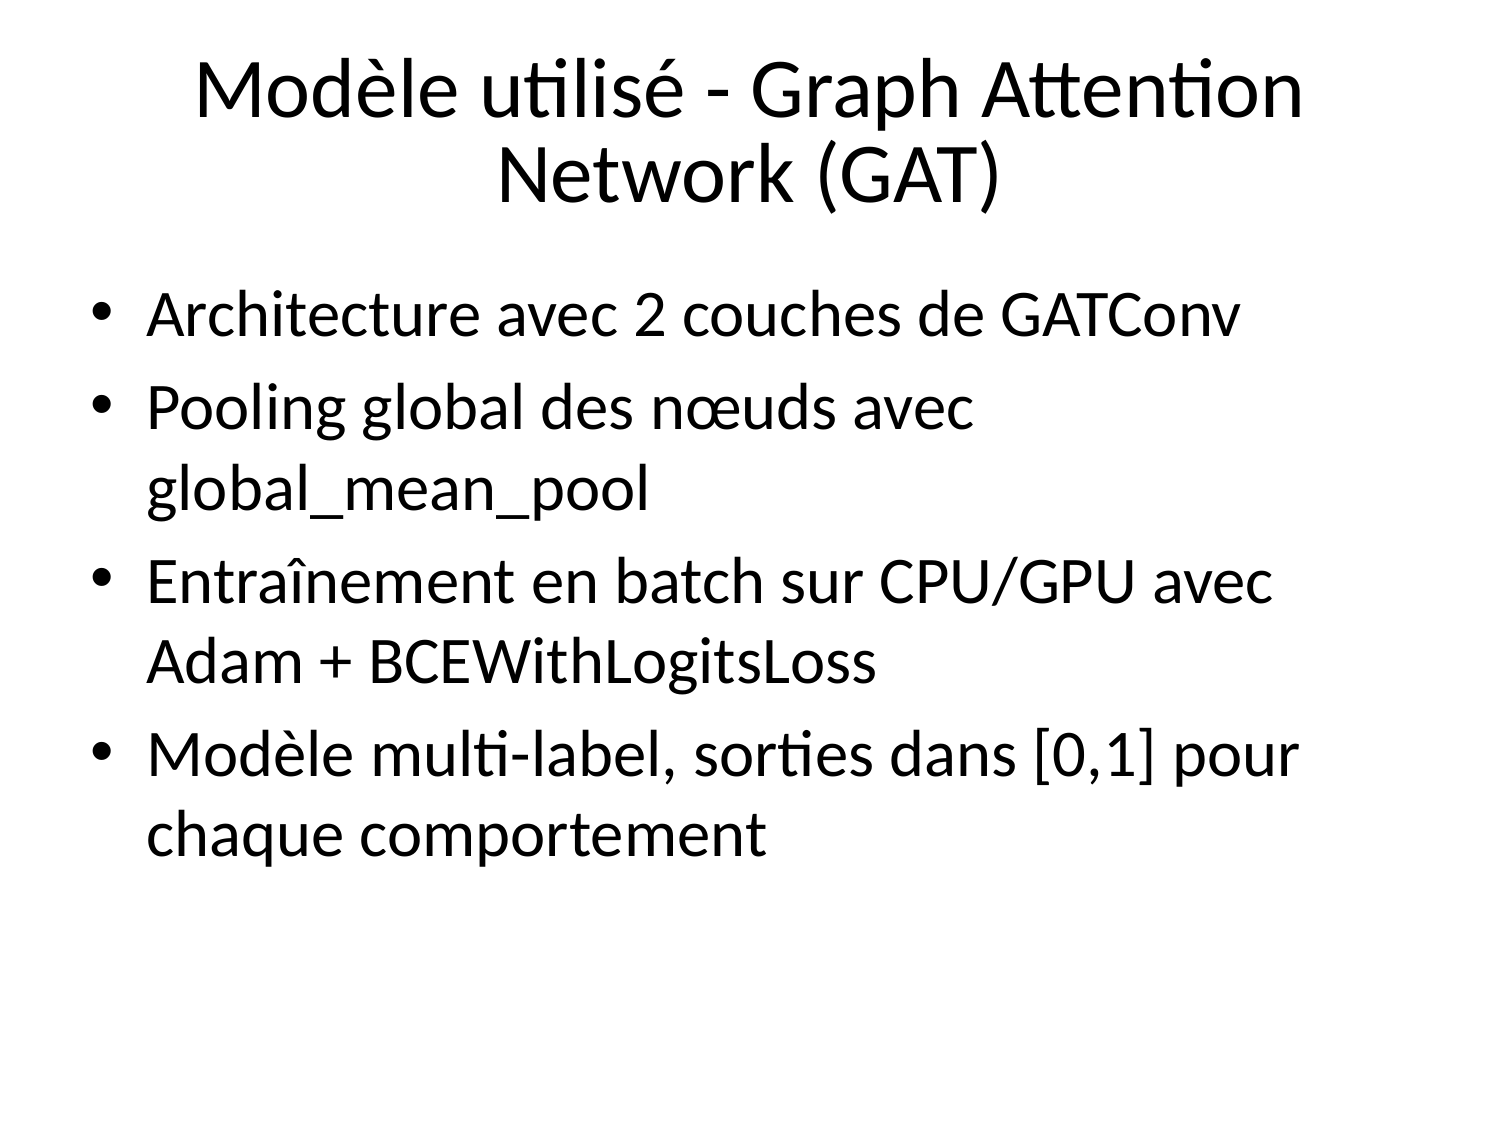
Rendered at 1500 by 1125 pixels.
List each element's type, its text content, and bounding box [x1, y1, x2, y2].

list Architecture avec 2 couches de GATConv Pooling global des nœuds avec global_mean_pool Entraînement en batch sur CPU/GPU avec Adam + BCEWithLogitsLoss Modèle multi-label, sorties dans [0,1] pour chaque comportement [75, 262, 1425, 1005]
title Modèle utilisé - Graph Attention Network (GAT) [75, 45, 1425, 233]
